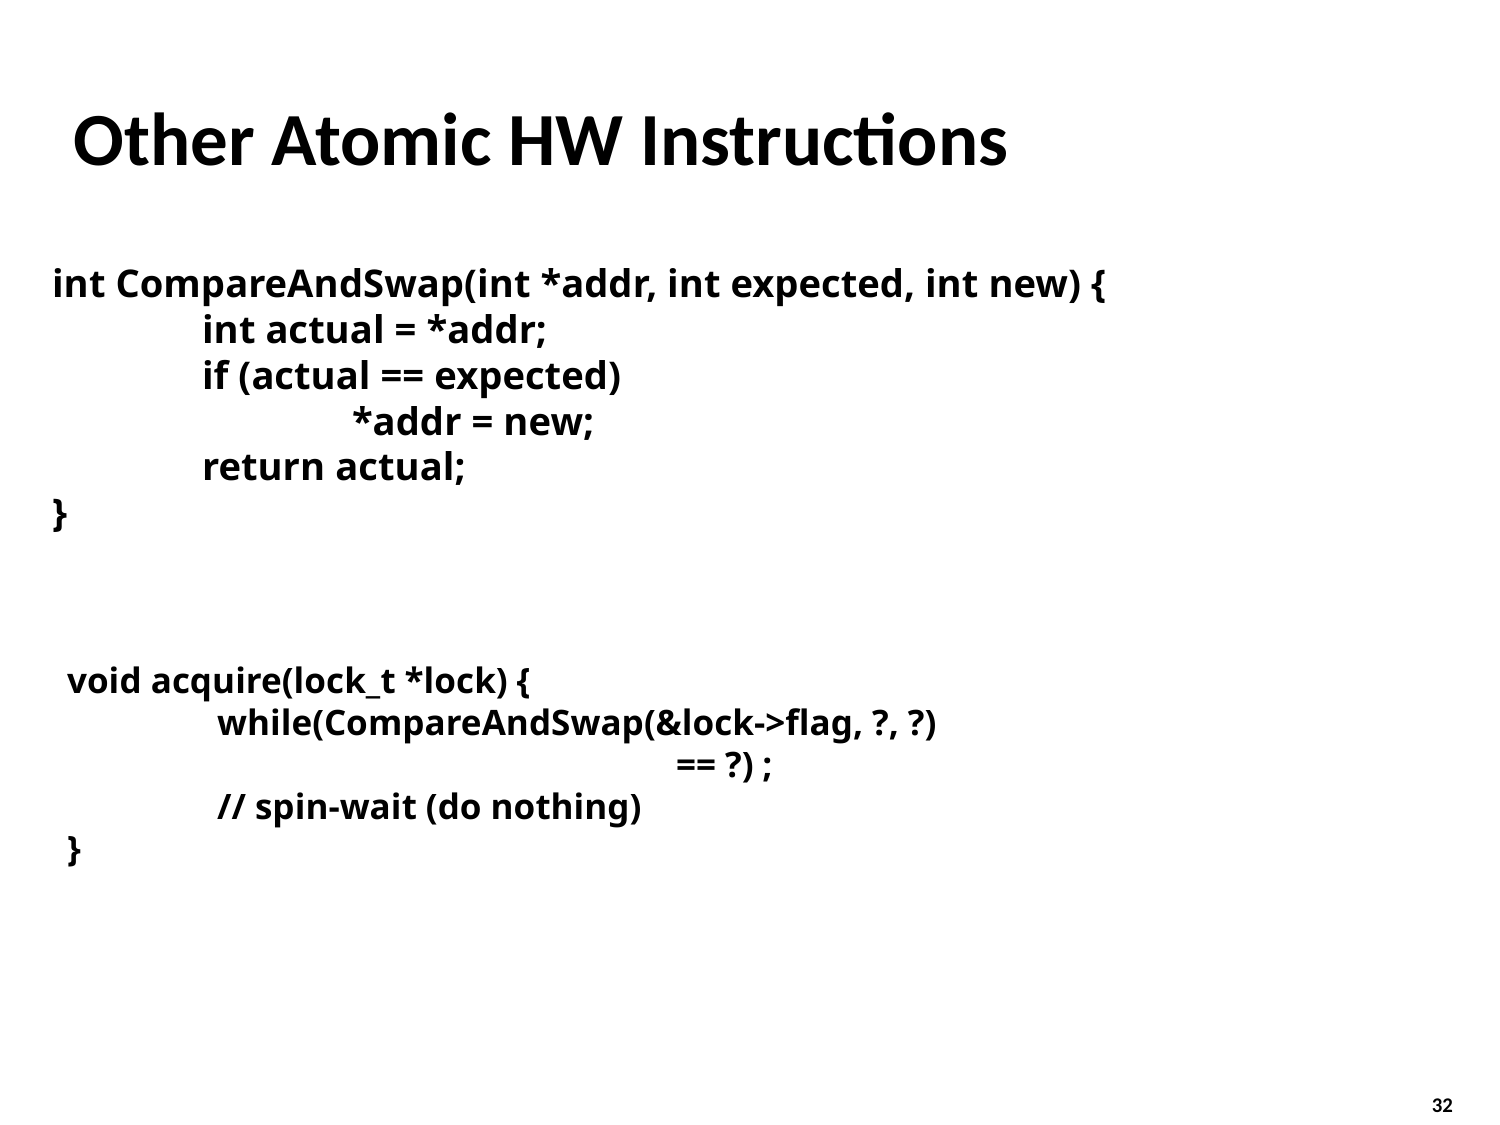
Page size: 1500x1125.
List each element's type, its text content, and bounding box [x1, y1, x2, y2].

text_box void acquire(lock_t *lock) { while(CompareAndSwap(&lock->flag, ?, ?) == ?) ; // spin-wait (do nothing) } [52, 650, 1469, 876]
title Other Atomic HW Instructions [58, 72, 1305, 199]
text_box int CompareAndSwap(int *addr, int expected, int new) { int actual = *addr; if (actual == expected) *addr = new; return actual; } [37, 251, 1469, 753]
